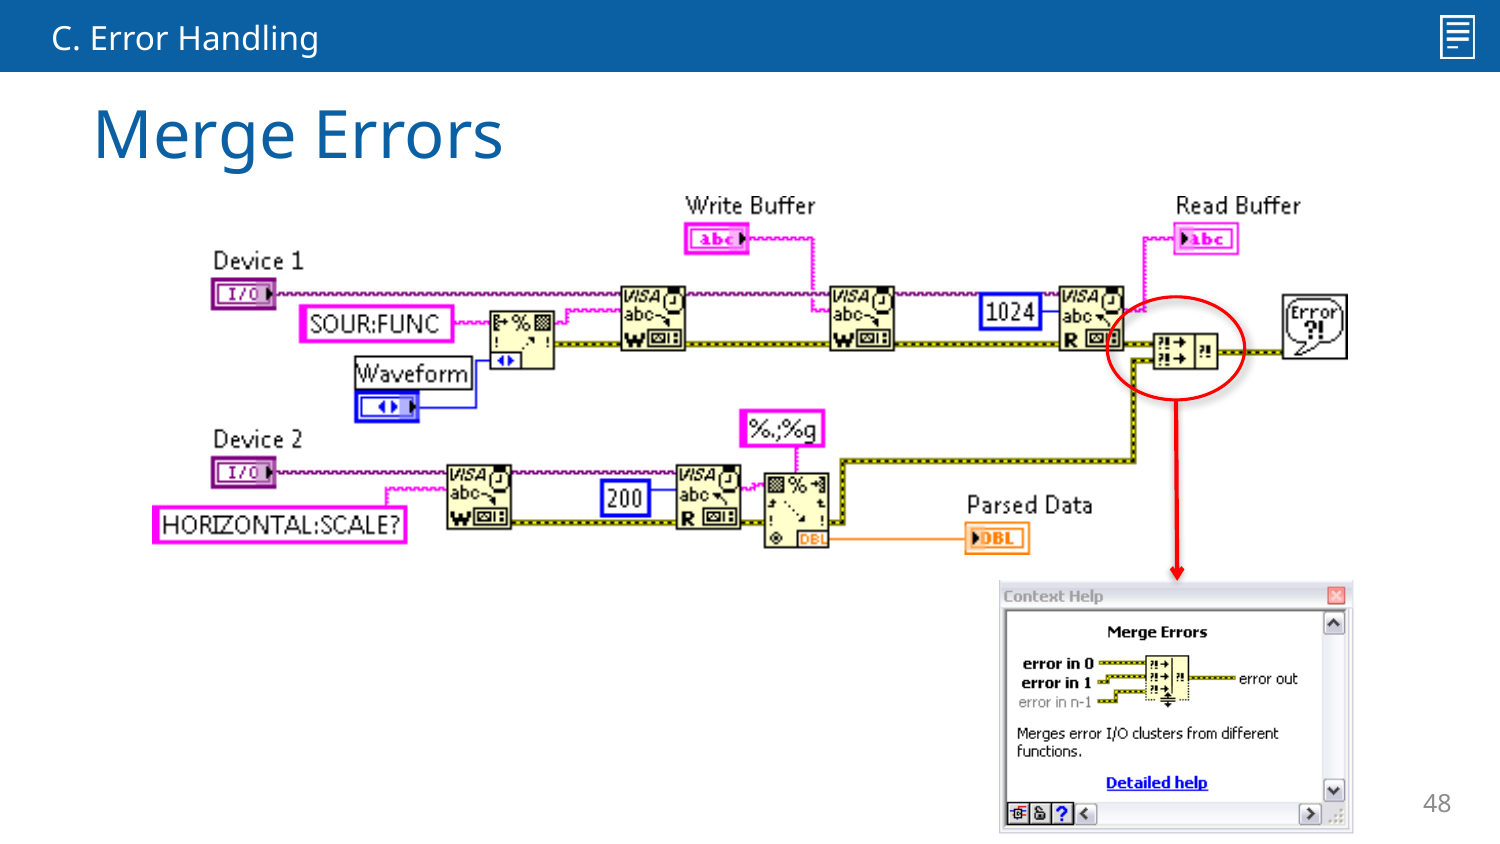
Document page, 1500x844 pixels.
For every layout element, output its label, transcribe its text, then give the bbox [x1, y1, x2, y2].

slide_number 48 [1400, 782, 1475, 828]
list Merge Errors [78, 84, 1366, 282]
picture [152, 196, 1348, 556]
picture [1440, 15, 1475, 59]
picture [999, 580, 1355, 835]
list C. Error Handling [35, 9, 1113, 63]
